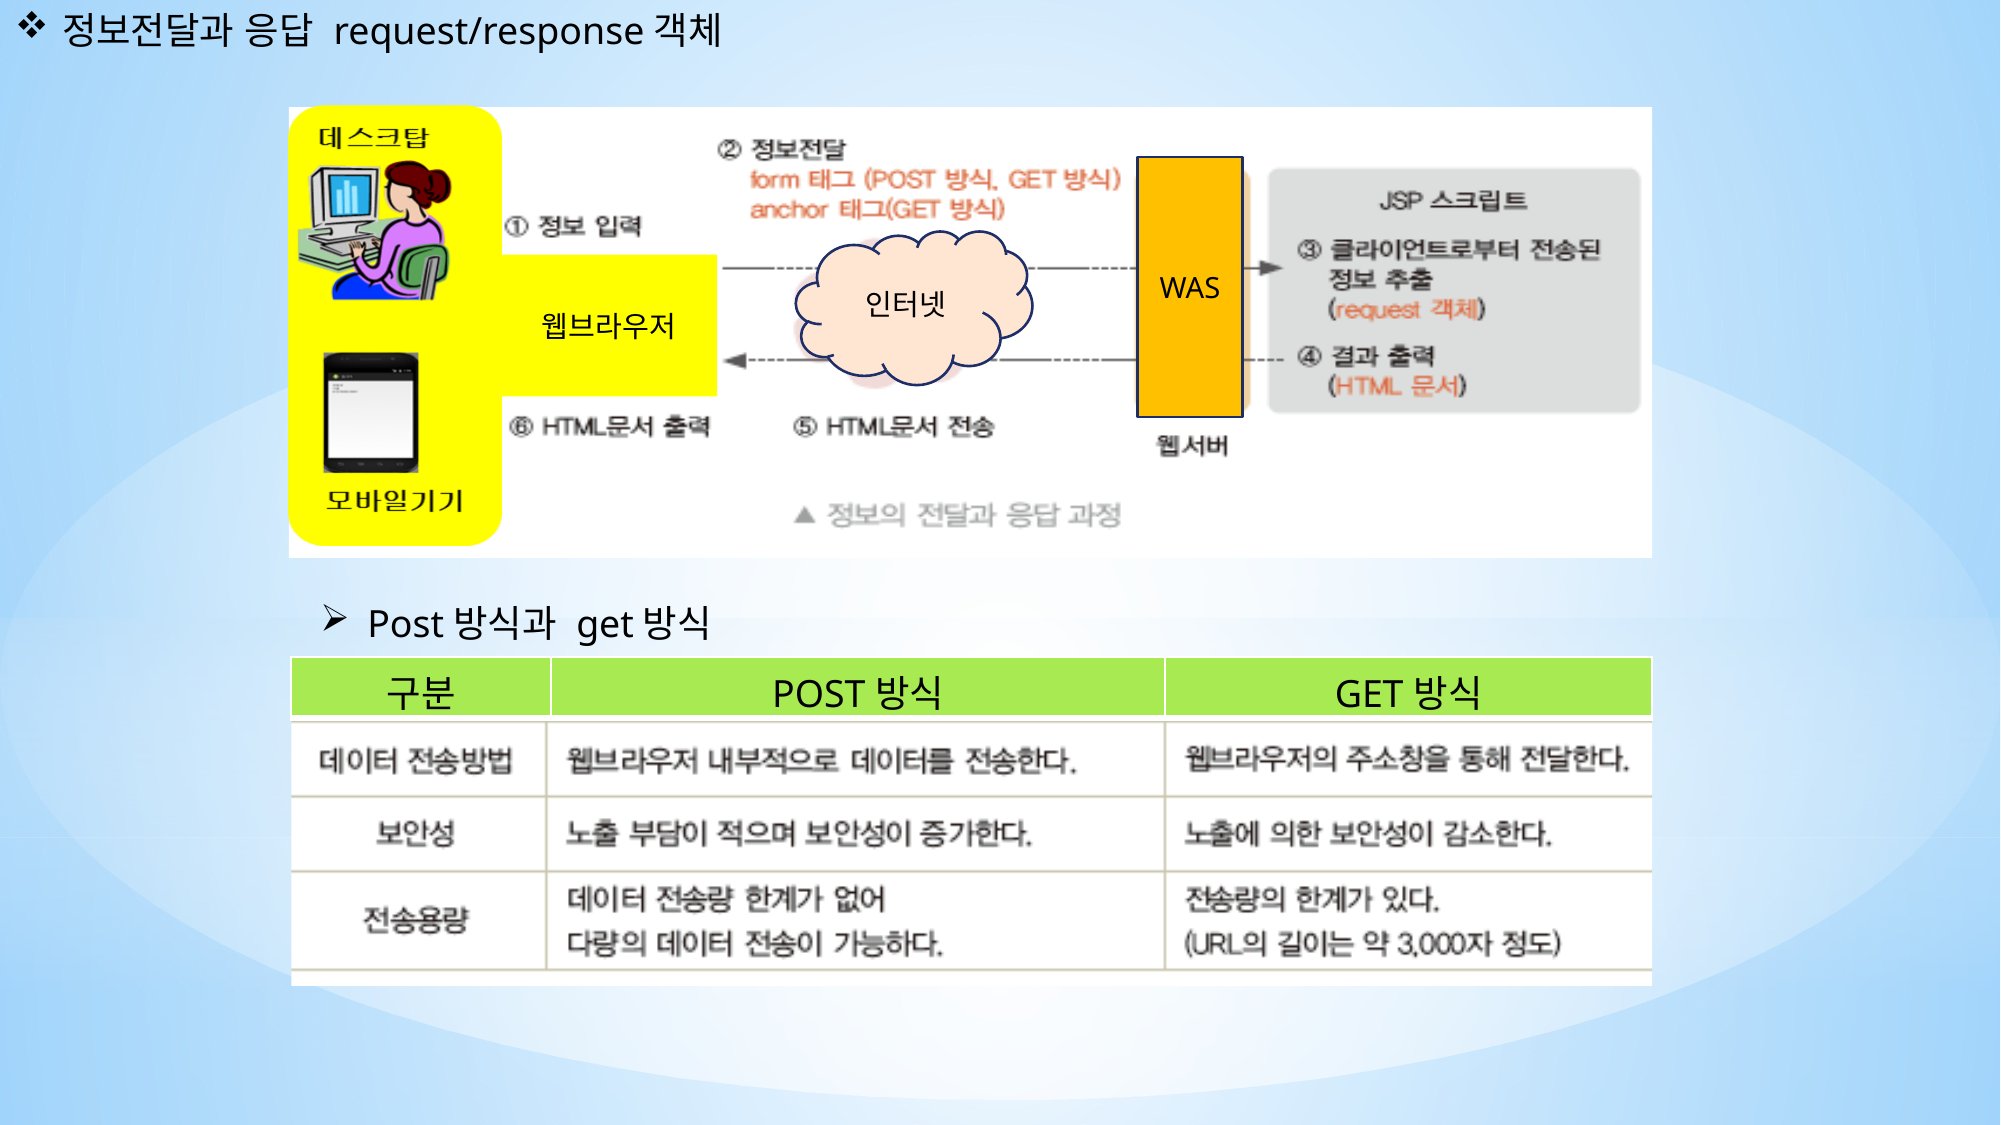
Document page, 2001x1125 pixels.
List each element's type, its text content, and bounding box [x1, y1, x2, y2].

picture [290, 719, 1653, 986]
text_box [288, 105, 1653, 559]
table_header GET방식 [1166, 658, 1651, 715]
table_header 구분 [292, 658, 550, 715]
text_box Post방식과 get방식 [305, 592, 727, 652]
text_box 정보전달과 응답 request/response객체 [0, 0, 738, 60]
table_header POST방식 [552, 658, 1164, 715]
